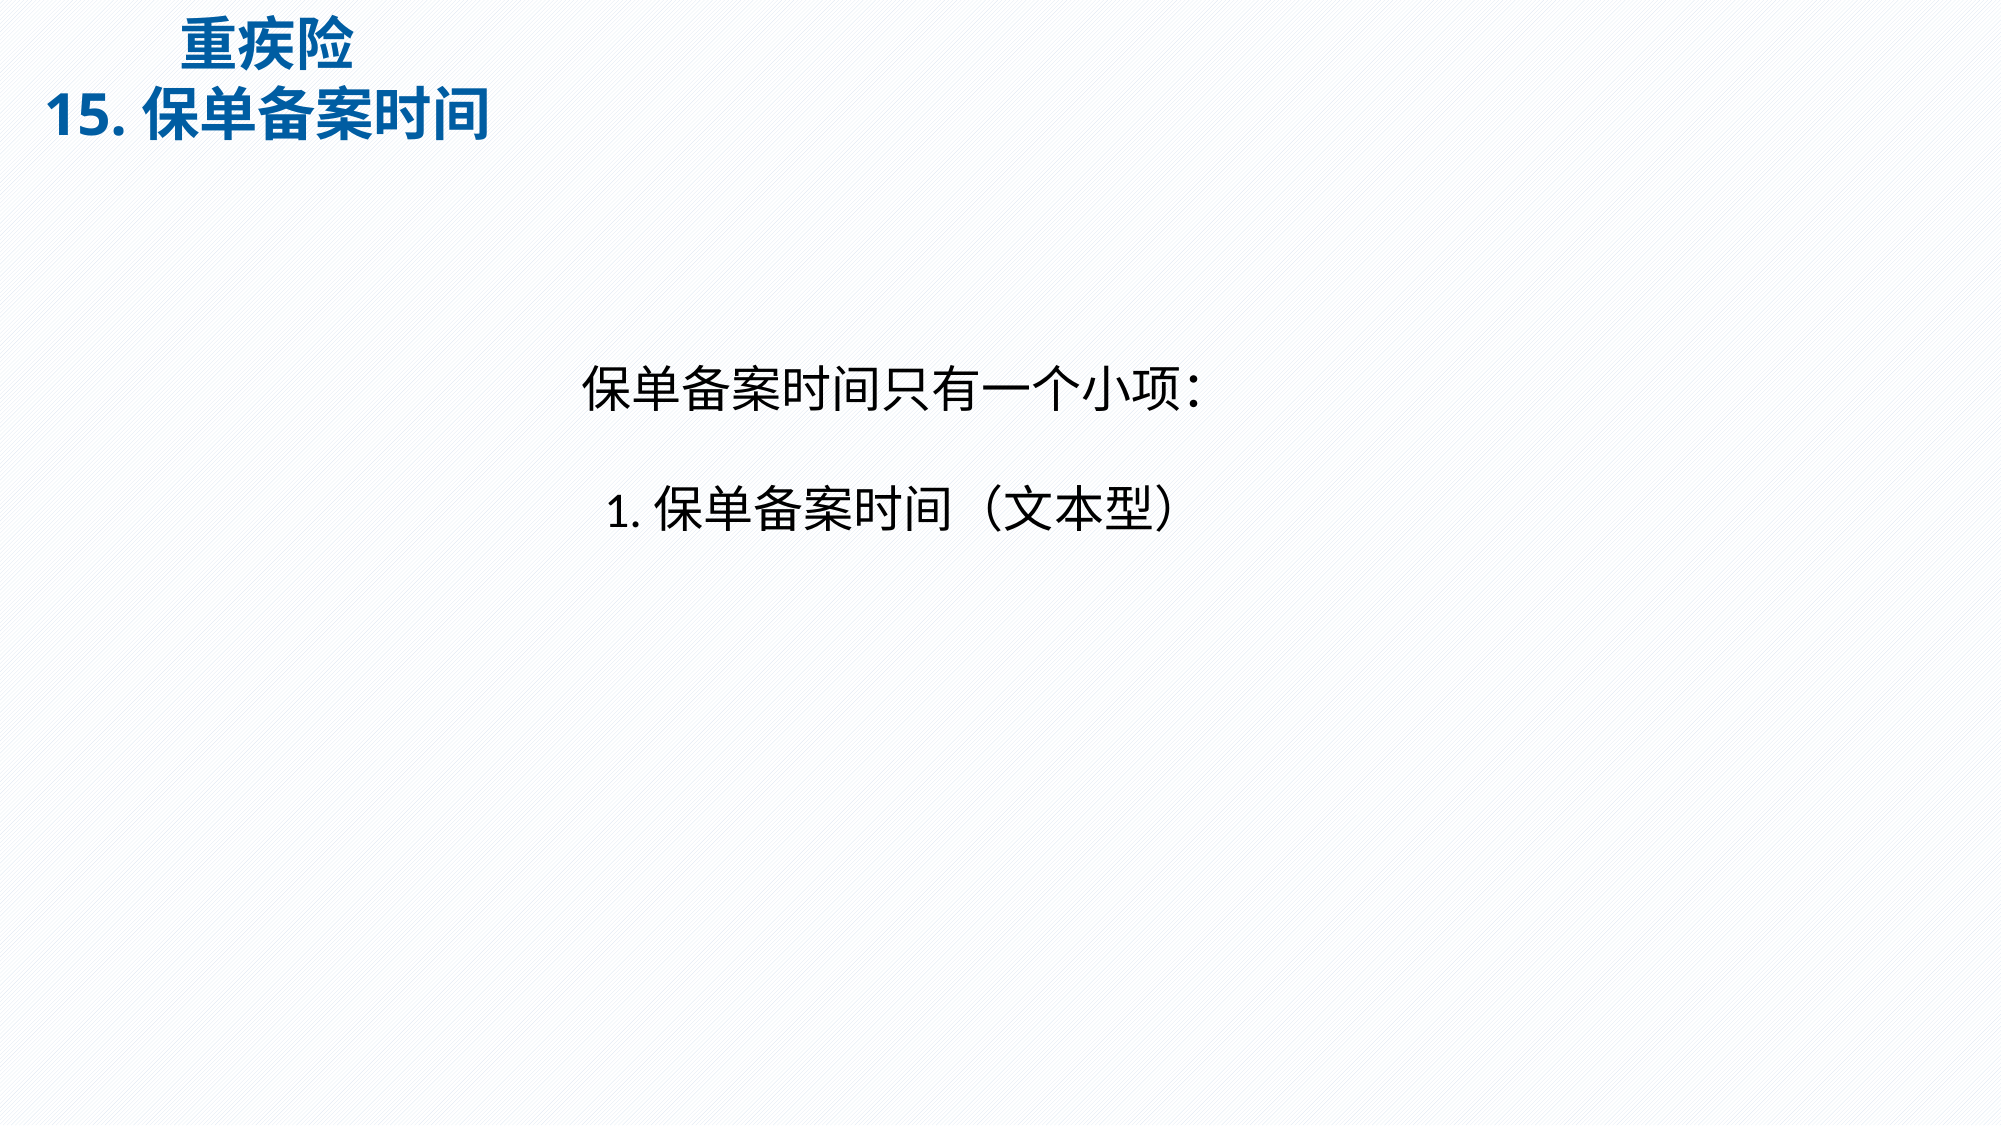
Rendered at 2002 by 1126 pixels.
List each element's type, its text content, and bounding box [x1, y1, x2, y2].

text_box 重疾险 15.保单备案时间 [0, 0, 537, 155]
text_box 保单备案时间只有一个小项： 1.保单备案时间（文本型） [566, 349, 1247, 545]
